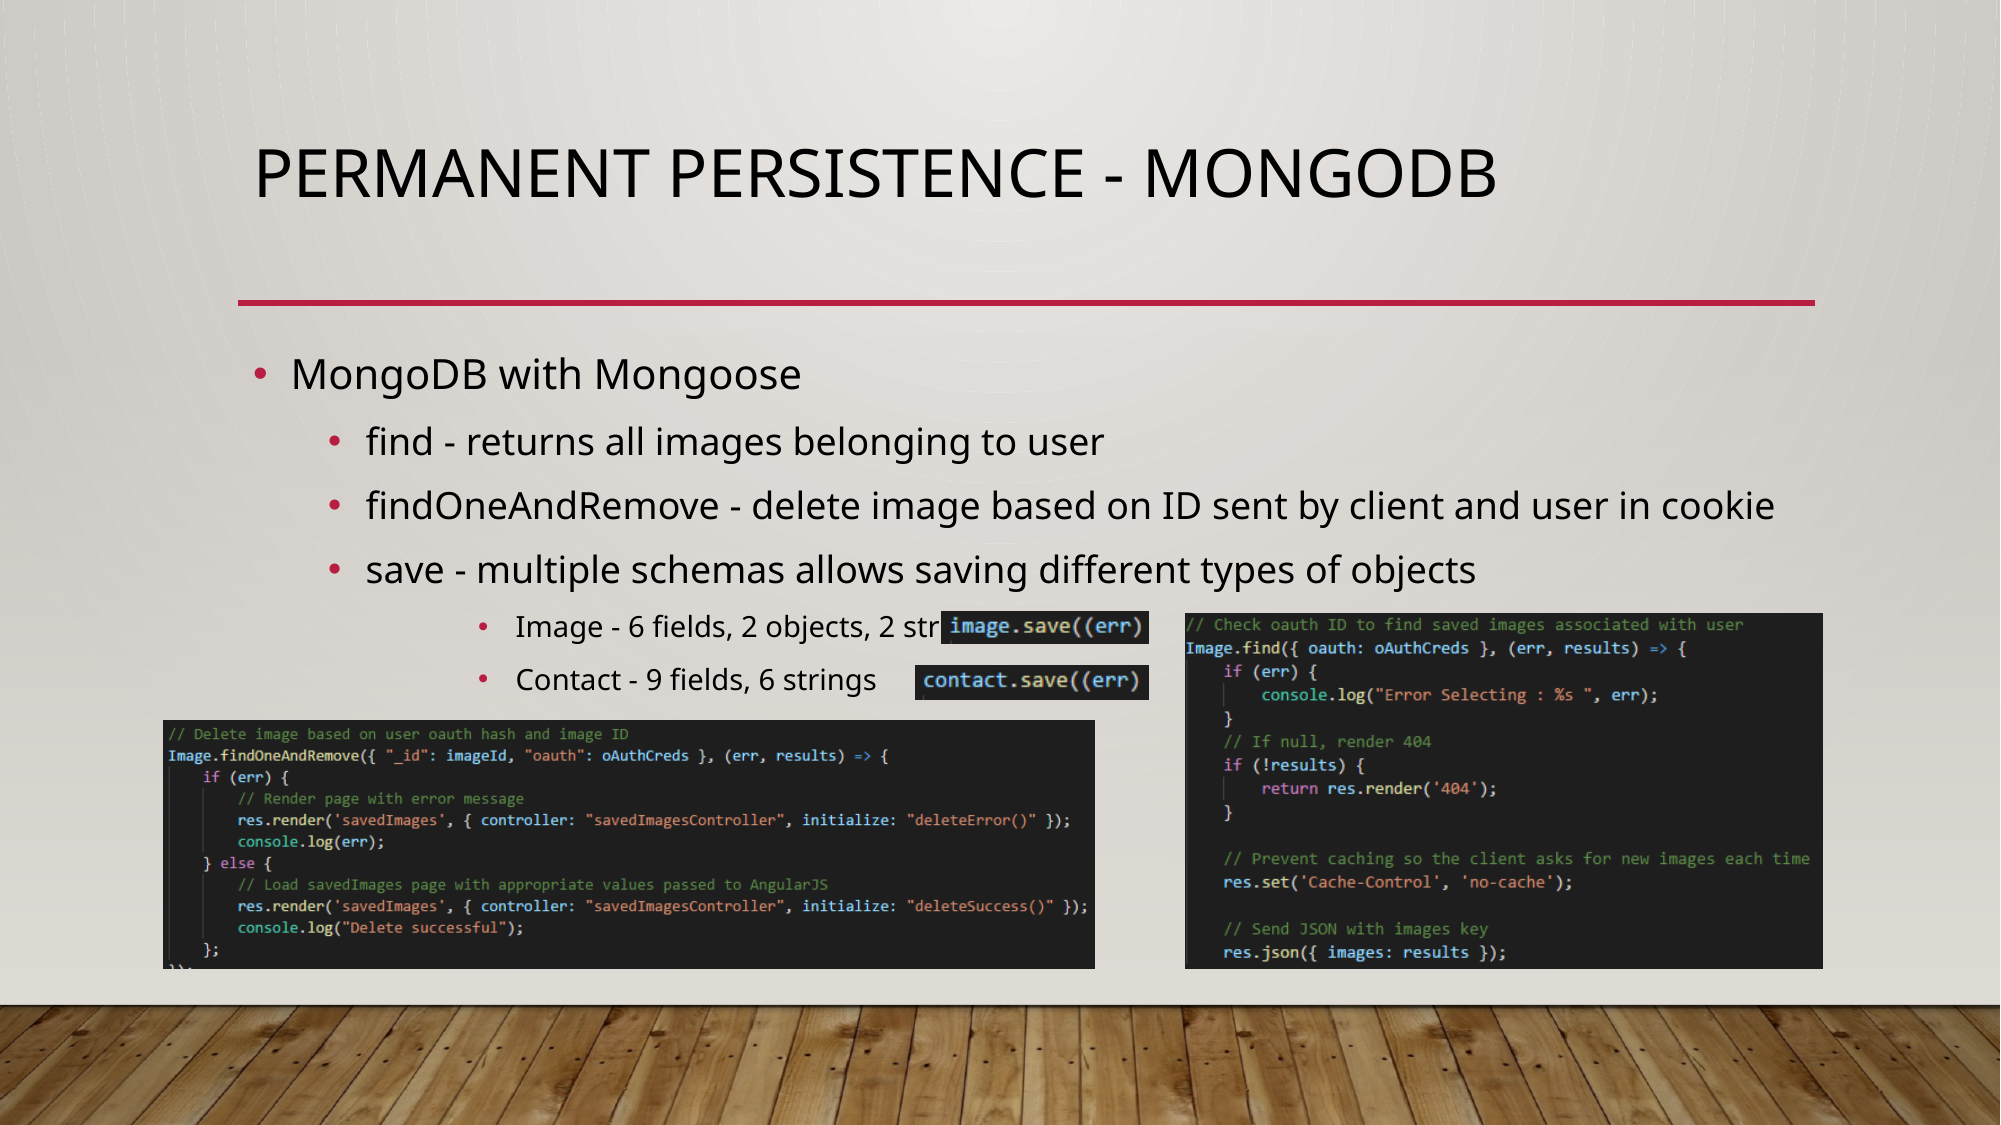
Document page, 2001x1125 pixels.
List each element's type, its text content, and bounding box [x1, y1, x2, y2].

picture [163, 720, 1095, 969]
picture [1185, 613, 1823, 969]
list MongoDB with Mongoose find - returns all images belonging to user findOneAndRemove - delete image based on ID sent by client and user in cookie save - multiple schemas allows saving different types of objects Image - 6 fields, 2 objects, 2 strings Contact - 9 fields, 6 strings [238, 330, 1814, 897]
picture [941, 610, 1149, 645]
title Permanent persistence - mongodb [238, 131, 1814, 305]
picture [0, 1005, 2000, 1125]
picture [915, 664, 1149, 700]
